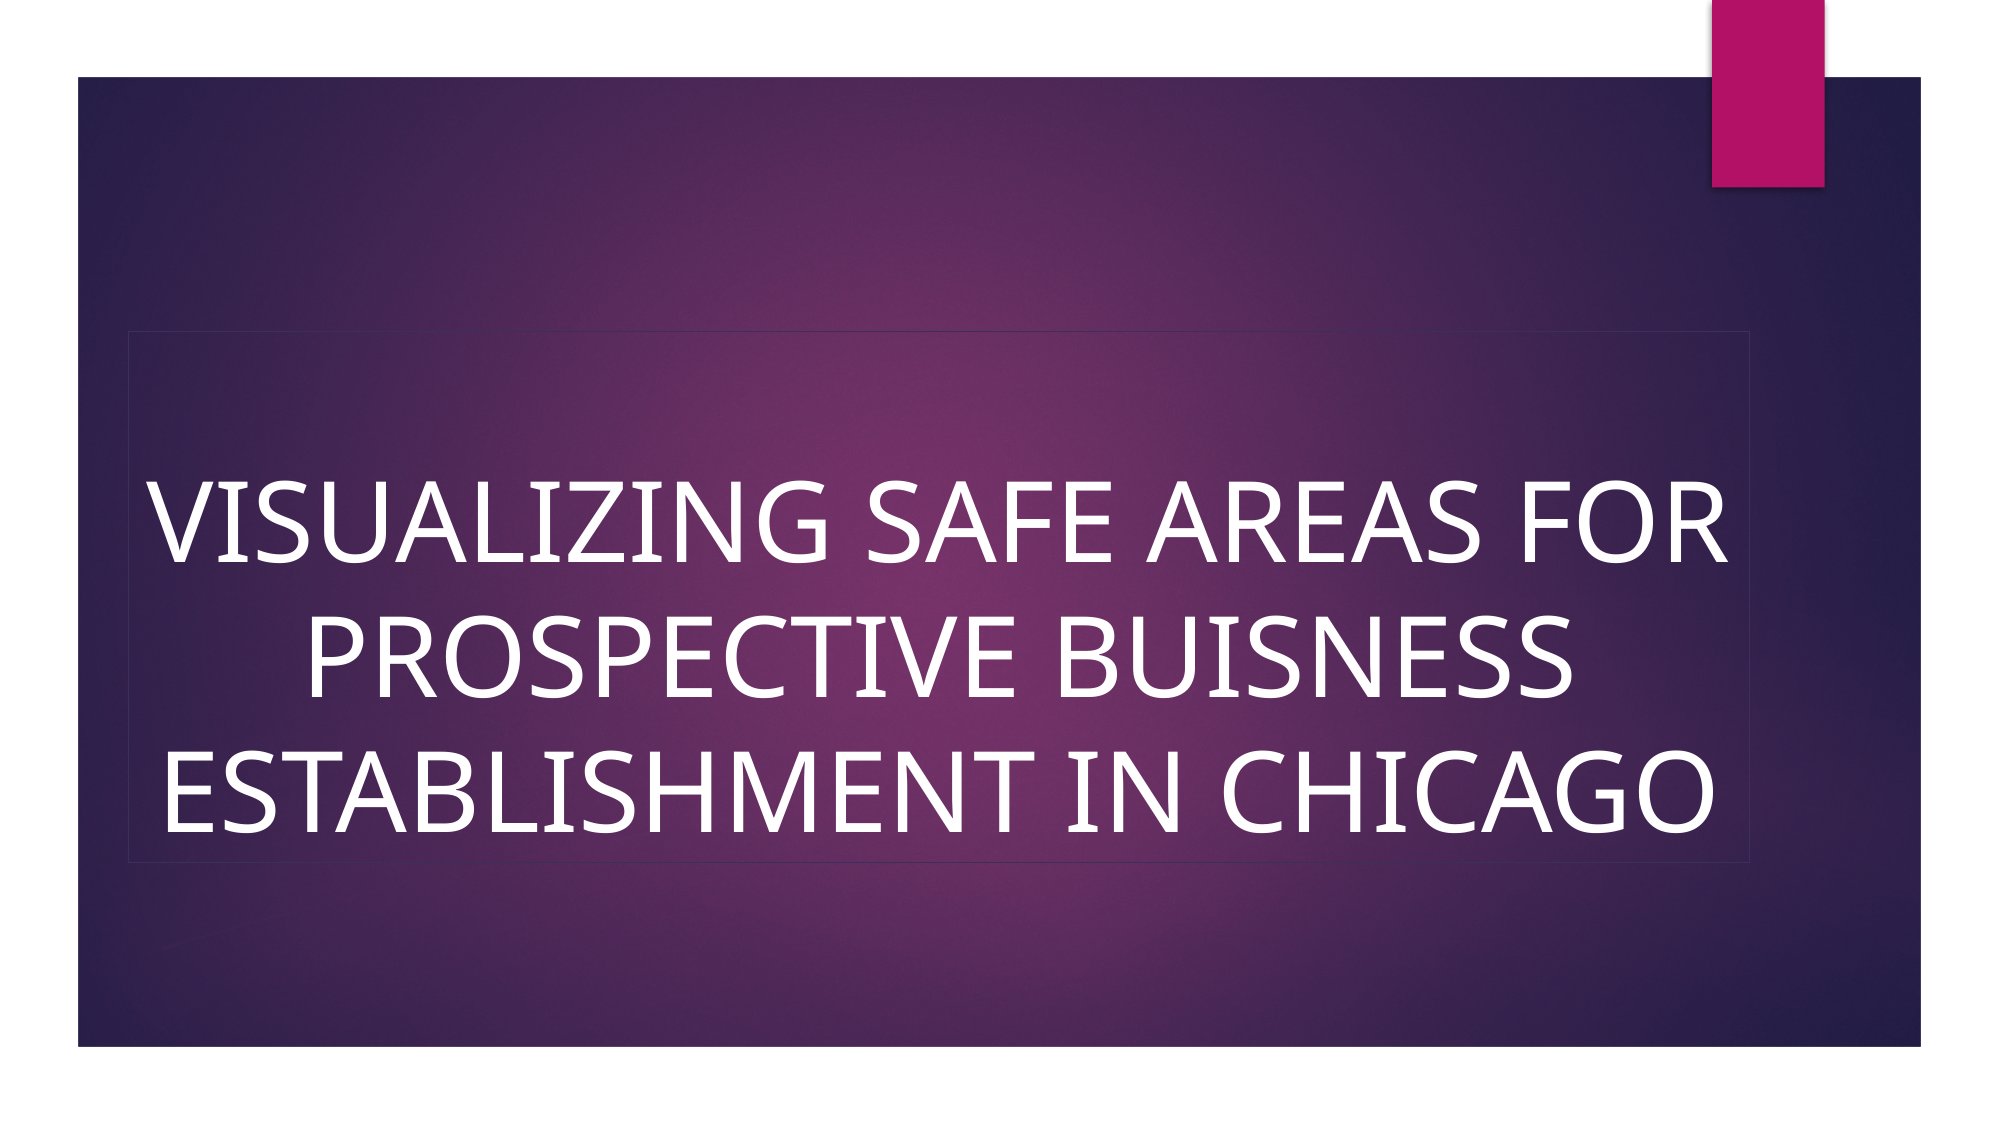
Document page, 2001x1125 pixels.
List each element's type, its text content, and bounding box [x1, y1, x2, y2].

title VISUALIZING SAFE AREAS FOR PROSPECTIVE BUISNESS ESTABLISHMENT IN CHICAGO [128, 331, 1750, 863]
